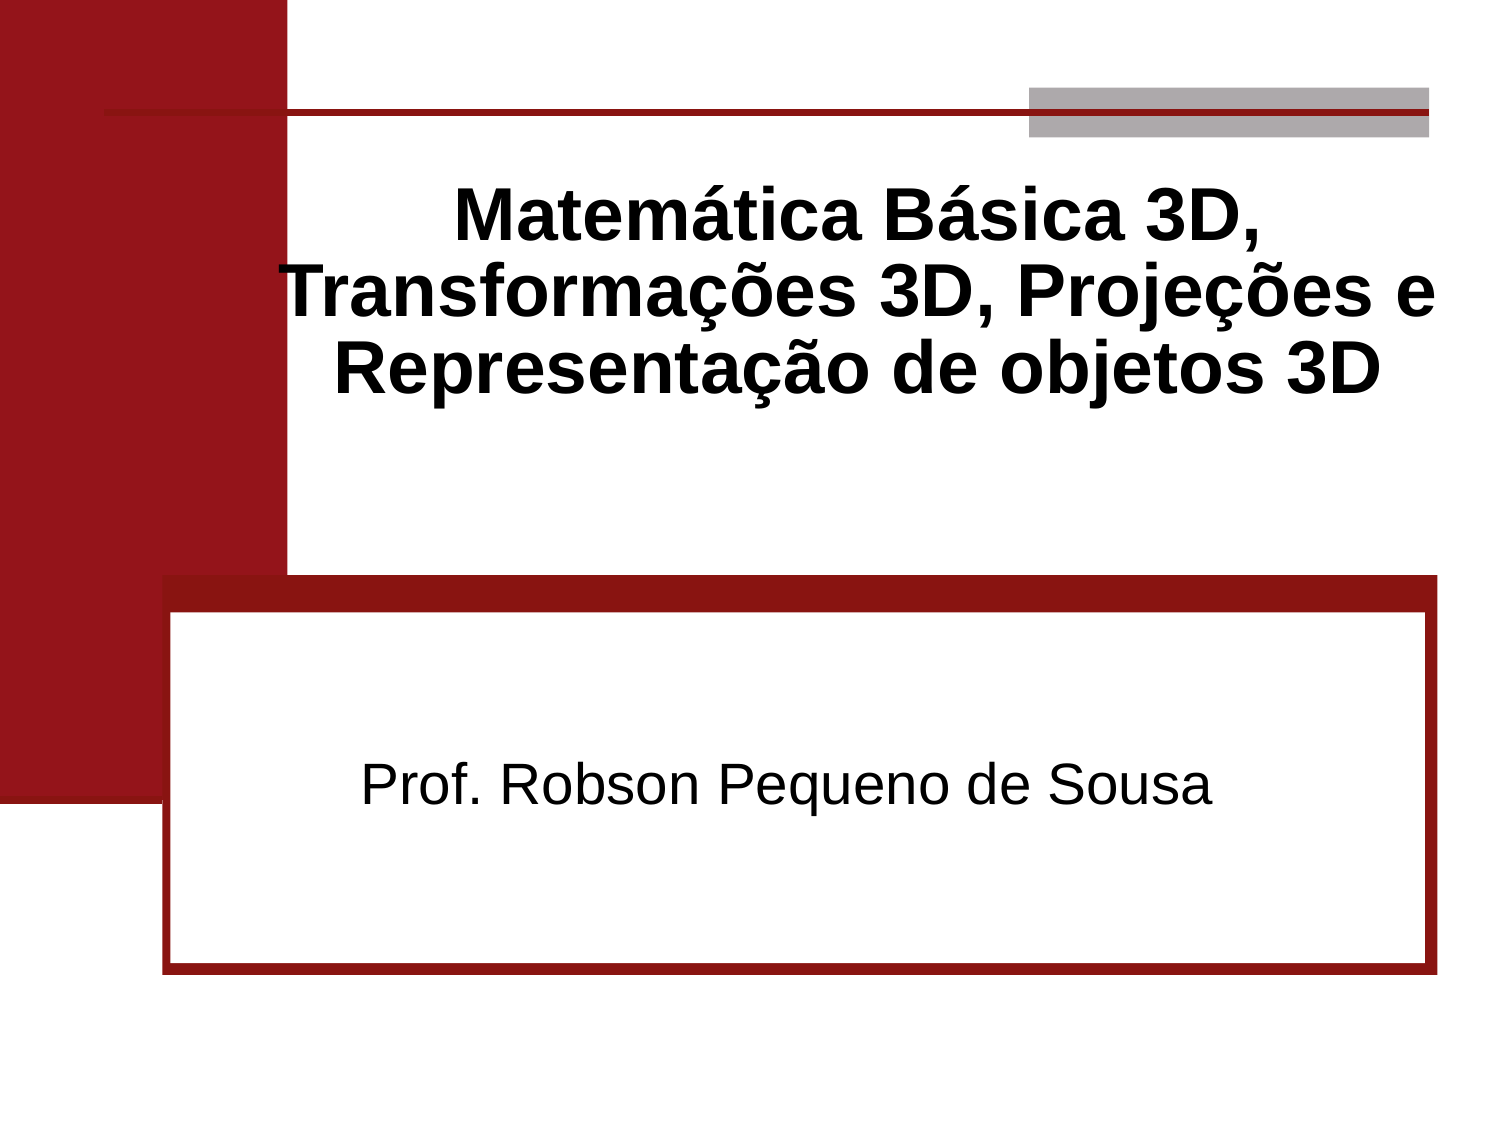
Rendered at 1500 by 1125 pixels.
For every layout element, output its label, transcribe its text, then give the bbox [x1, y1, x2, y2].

subtitle Prof. Robson Pequeno de Sousa [225, 650, 1350, 913]
title Matemática Básica 3D, Transformações 3D, Projeções e Representação de objetos 3D [266, 174, 1450, 413]
